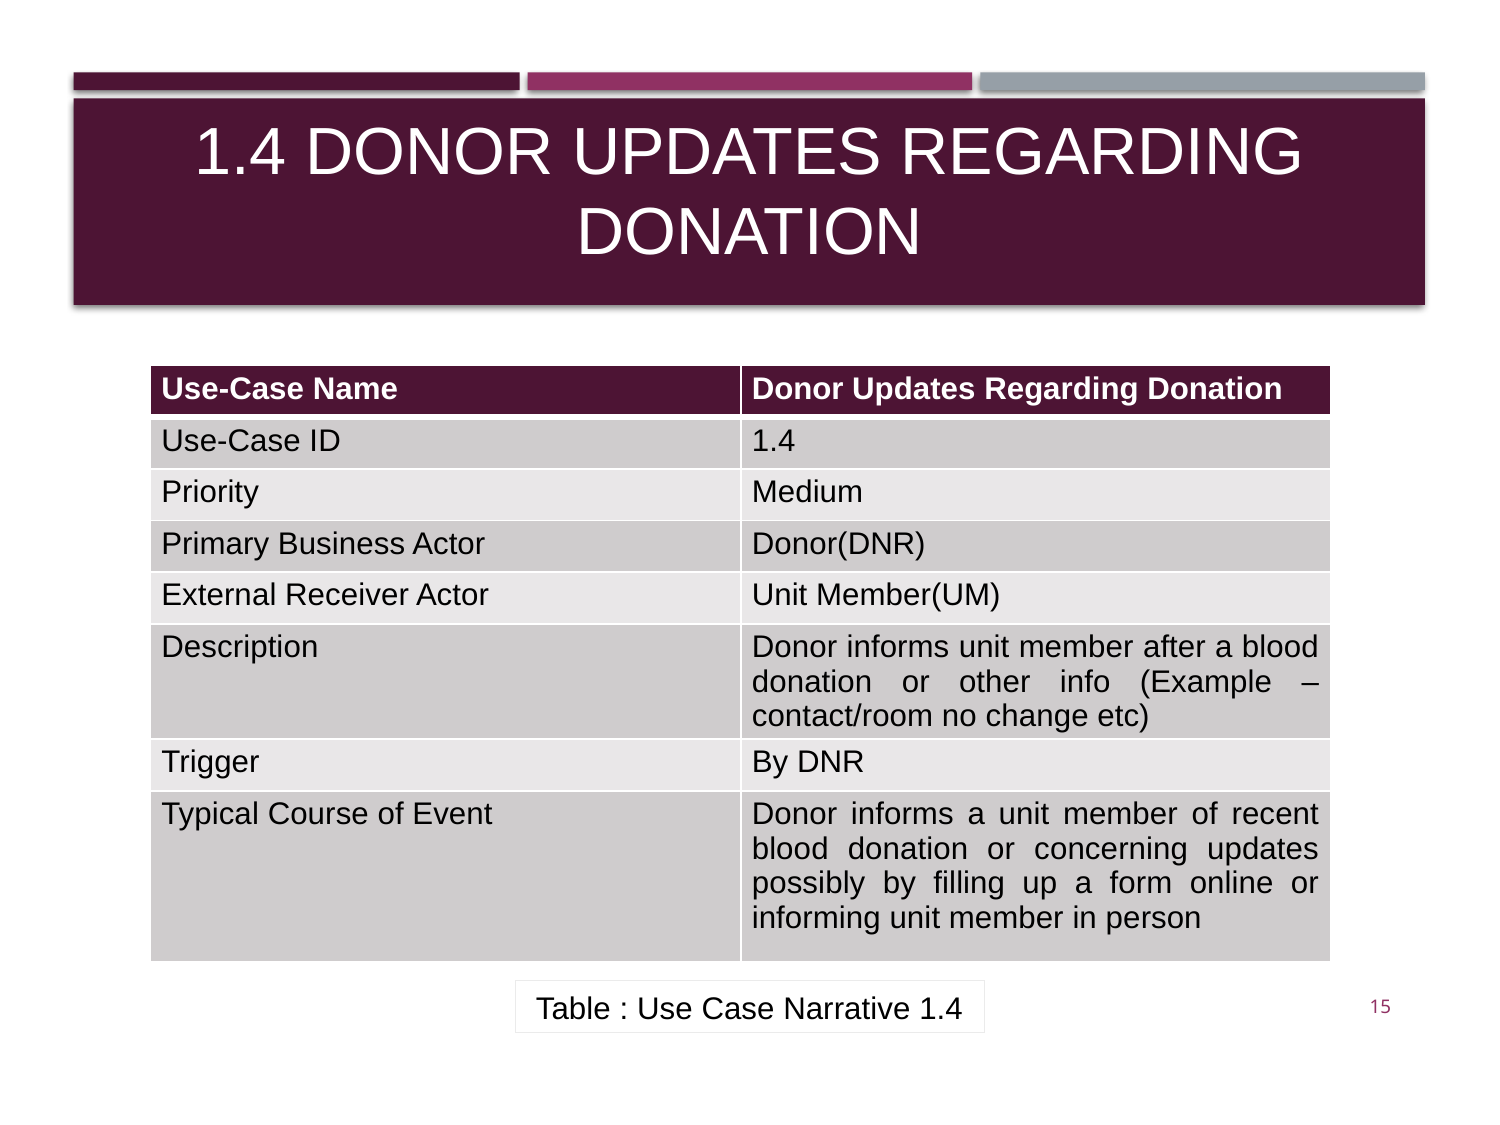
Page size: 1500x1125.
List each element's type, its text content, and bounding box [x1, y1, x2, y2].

table_cell Donor informs a unit member of recent blood donation or concerning updates possibly by filling up a form online or informing unit member in person [742, 792, 1330, 961]
table_cell 1.4 [742, 420, 1330, 468]
table_cell Trigger [151, 740, 740, 790]
table_header Use-Case Name [151, 366, 740, 414]
table_cell Primary Business Actor [151, 521, 740, 571]
table_cell Description [151, 625, 740, 738]
text_box Table : Use Case Narrative 1.4 [515, 980, 985, 1033]
table_cell By DNR [742, 740, 1330, 790]
table_cell Use-Case ID [151, 420, 740, 468]
table_cell Donor informs unit member after a blood donation or other info (Example – contact/room no change etc) [742, 625, 1330, 738]
title 1.4 Donor Updates Regarding Donation [150, 112, 1350, 275]
table_cell Medium [742, 470, 1330, 520]
table_cell Donor(DNR) [742, 521, 1330, 571]
table_cell Priority [151, 470, 740, 520]
table_cell External Receiver Actor [151, 573, 740, 623]
slide_number 15 [1279, 977, 1406, 1037]
table_cell Typical Course of Event [151, 792, 740, 961]
table_cell Unit Member(UM) [742, 573, 1330, 623]
table_header Donor Updates Regarding Donation [742, 366, 1330, 414]
